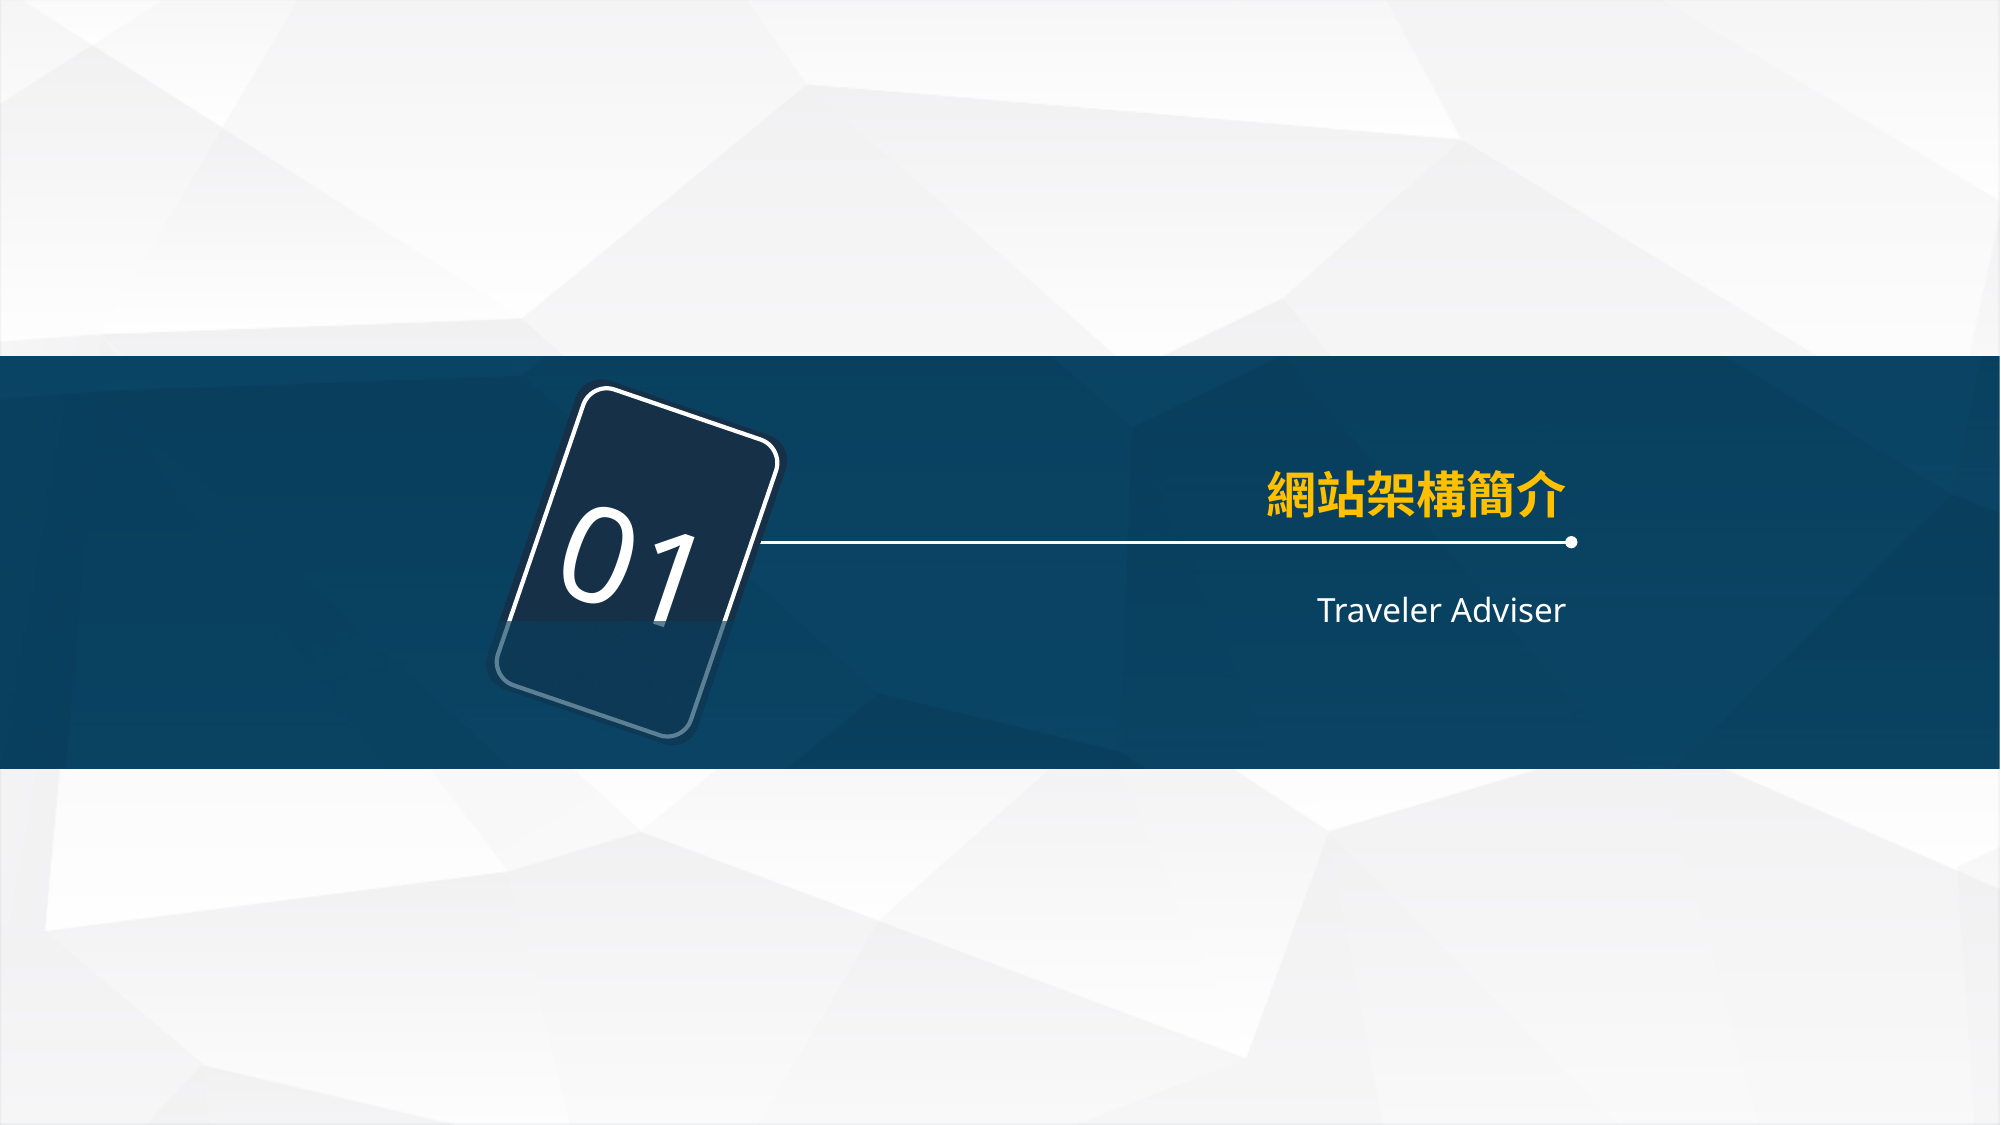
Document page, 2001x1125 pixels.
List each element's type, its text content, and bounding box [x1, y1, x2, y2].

text_box Traveler Adviser [832, 551, 1567, 657]
text_box 網站架構簡介 [803, 457, 1567, 541]
picture [0, 0, 2000, 1125]
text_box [495, 398, 748, 726]
